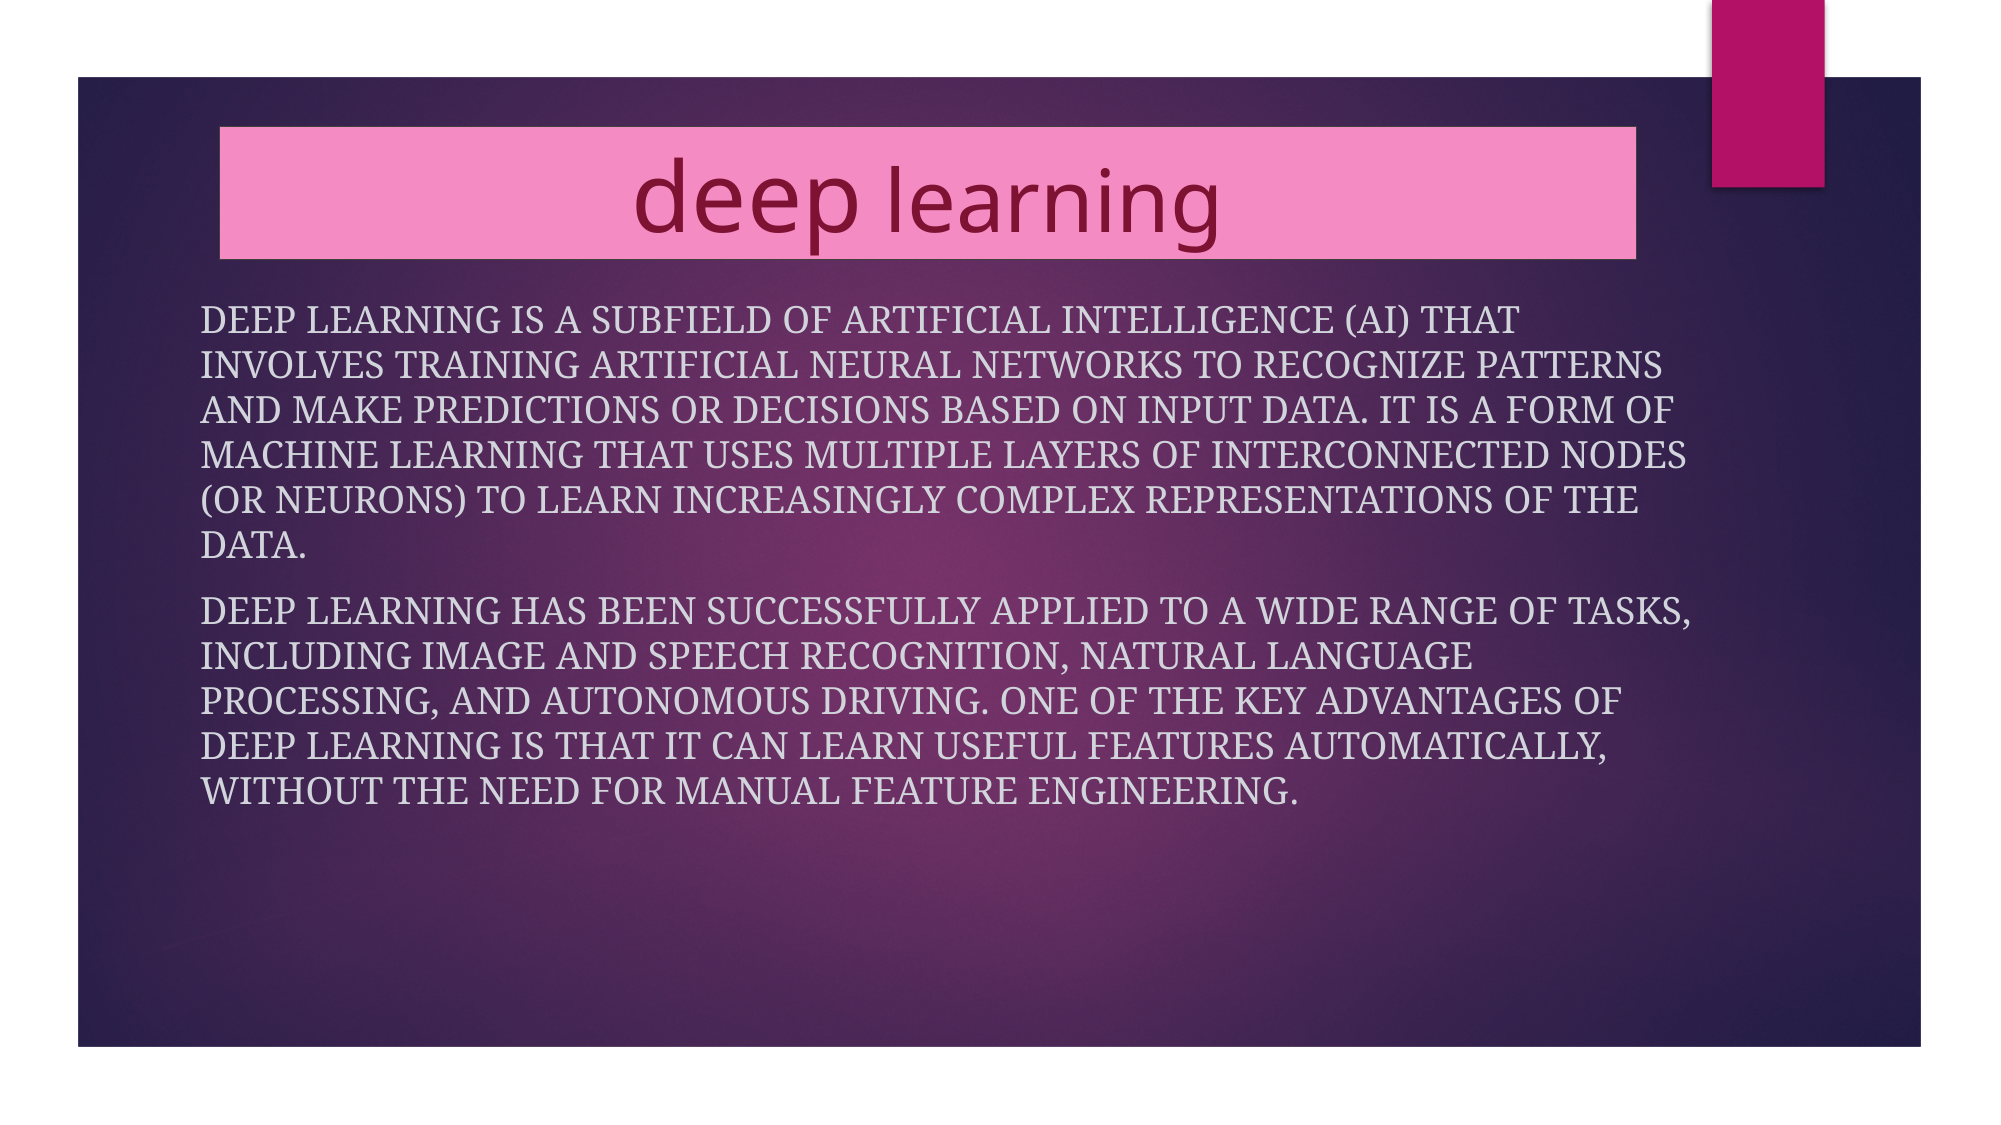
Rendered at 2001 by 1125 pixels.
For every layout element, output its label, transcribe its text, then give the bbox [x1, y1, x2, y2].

title deep learning [219, 126, 1637, 260]
subtitle Deep learning is a subfield of artificial intelligence (AI) that involves training artificial neural networks to recognize patterns and make predictions or decisions based on input data. It is a form of machine learning that uses multiple layers of interconnected nodes (or neurons) to learn increasingly complex representations of the data. Deep learning has been successfully applied to a wide range of tasks, including image and speech recognition, natural language processing, and autonomous driving. One of the key advantages of deep learning is that it can learn useful features automatically, without the need for manual feature engineering. [185, 288, 1711, 945]
